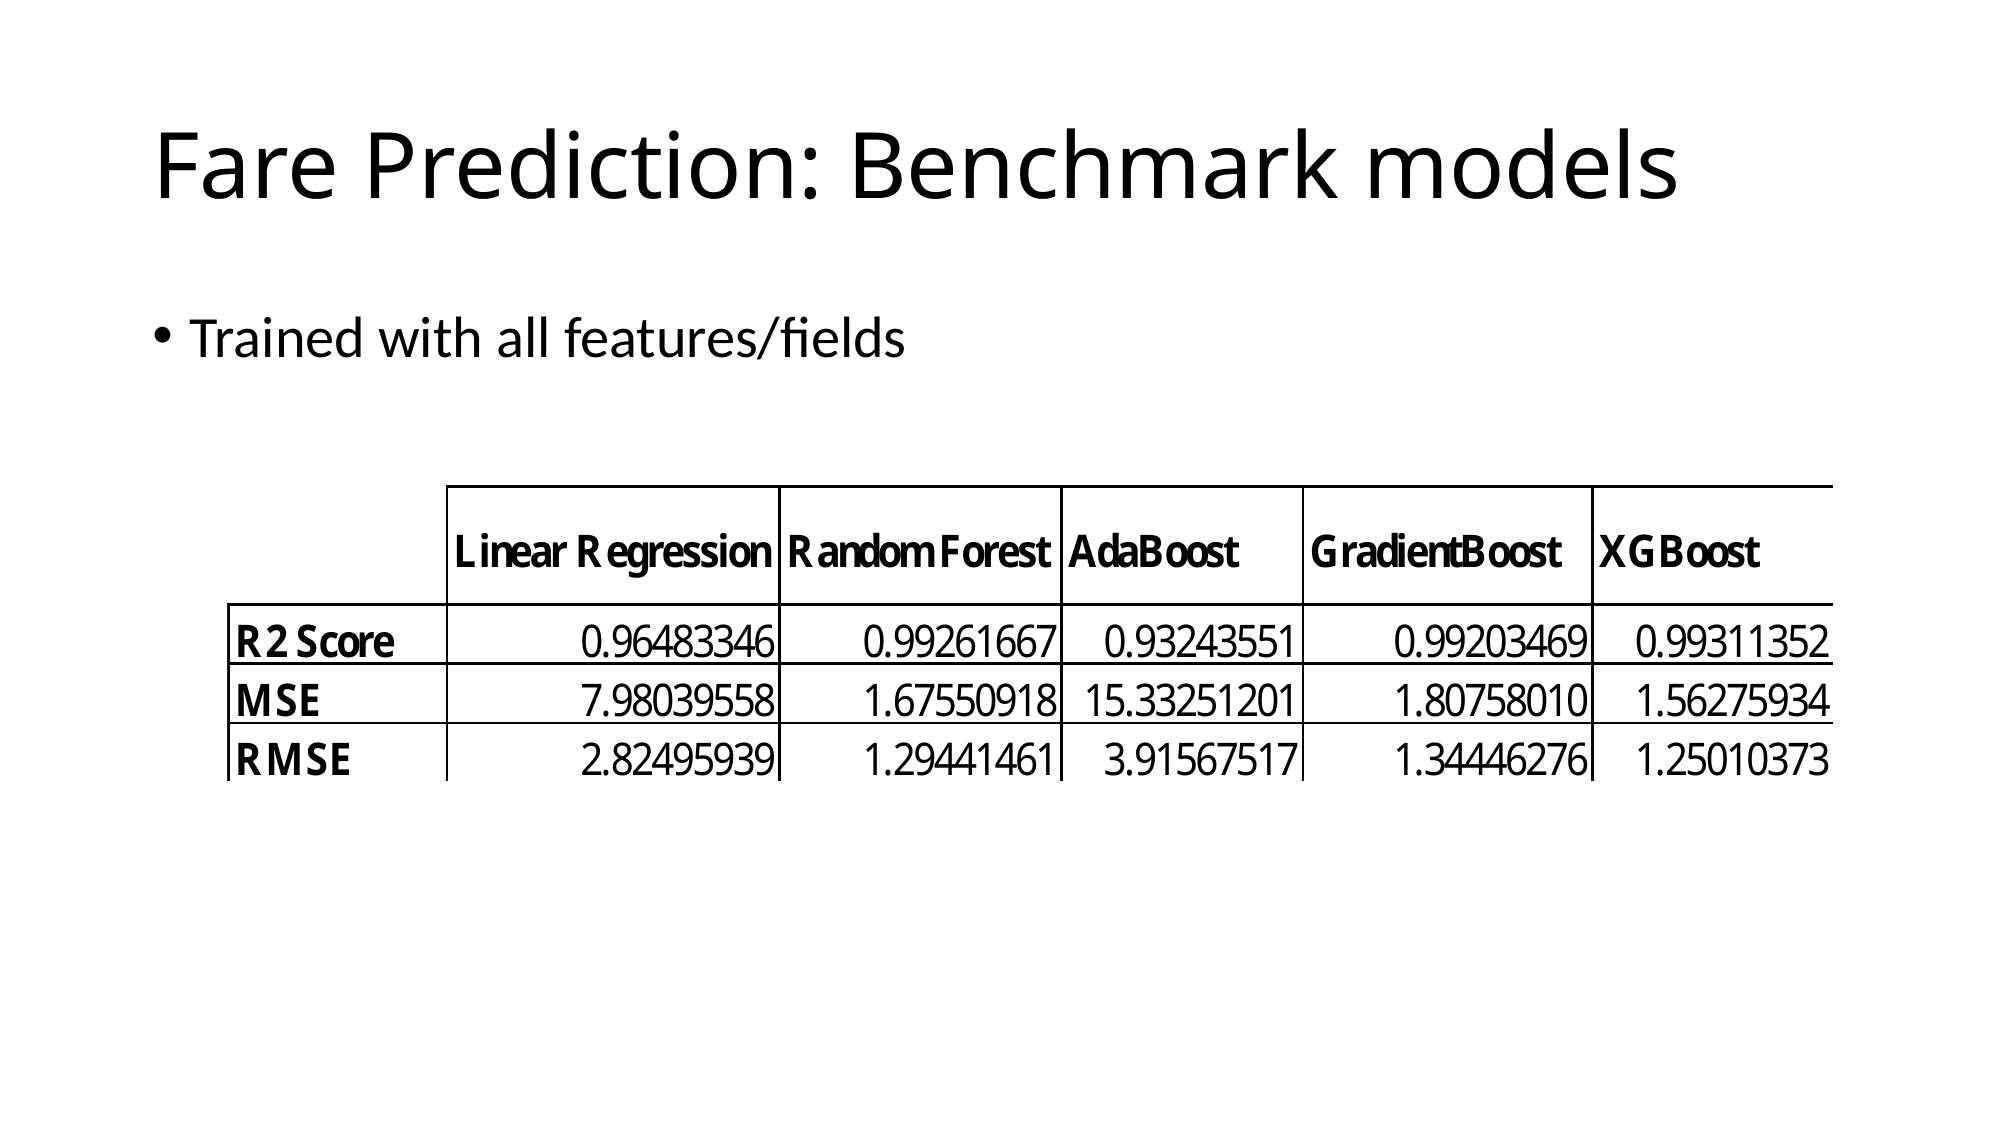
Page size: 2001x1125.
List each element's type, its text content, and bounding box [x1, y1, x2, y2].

list Trained with all features/fields [137, 299, 1863, 1014]
title Fare Prediction: Benchmark models [137, 59, 1863, 278]
picture [227, 485, 1836, 784]
